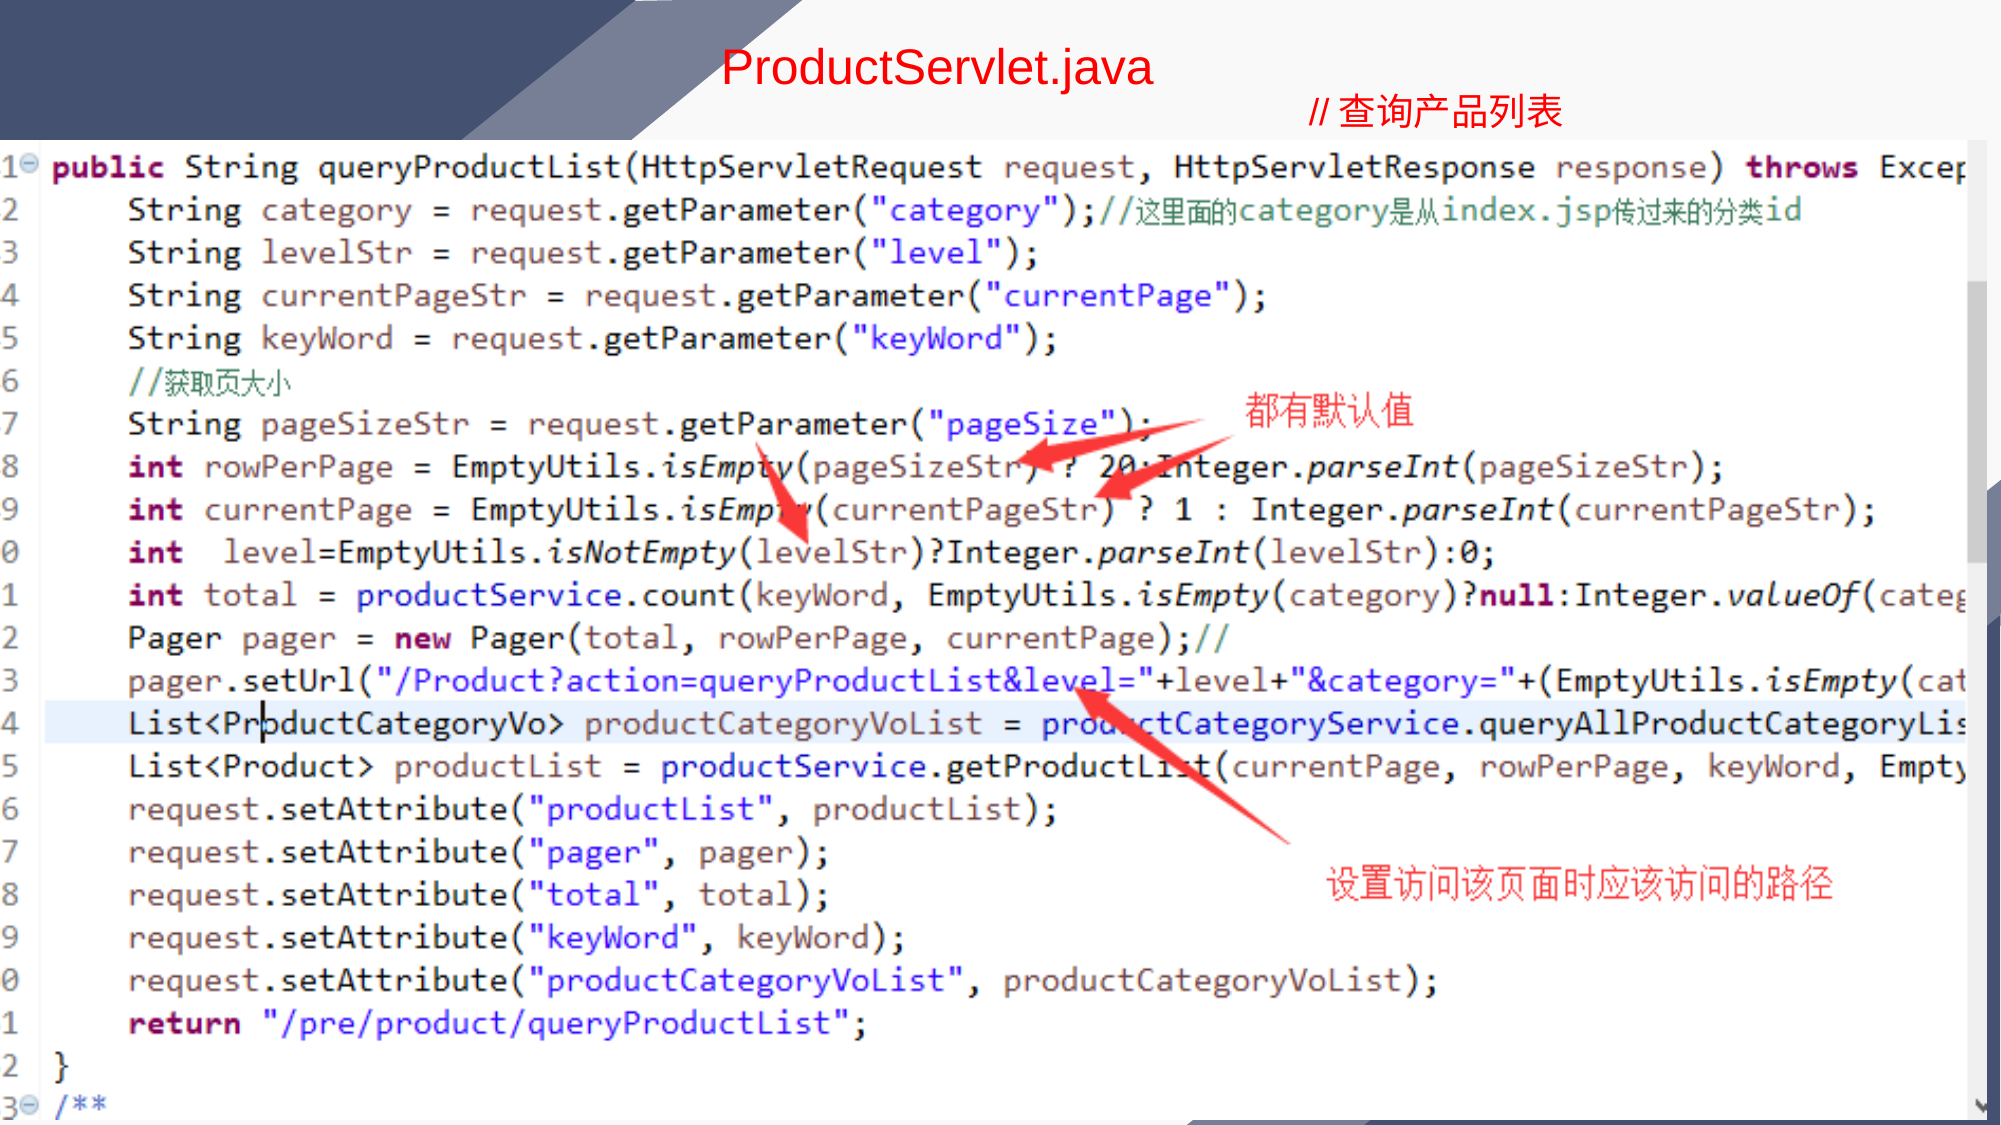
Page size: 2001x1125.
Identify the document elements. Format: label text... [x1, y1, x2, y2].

picture [0, 140, 1987, 1120]
text_box //查询产品列表 [1294, 80, 1707, 140]
text_box ProductServlet.java [706, 27, 1181, 102]
